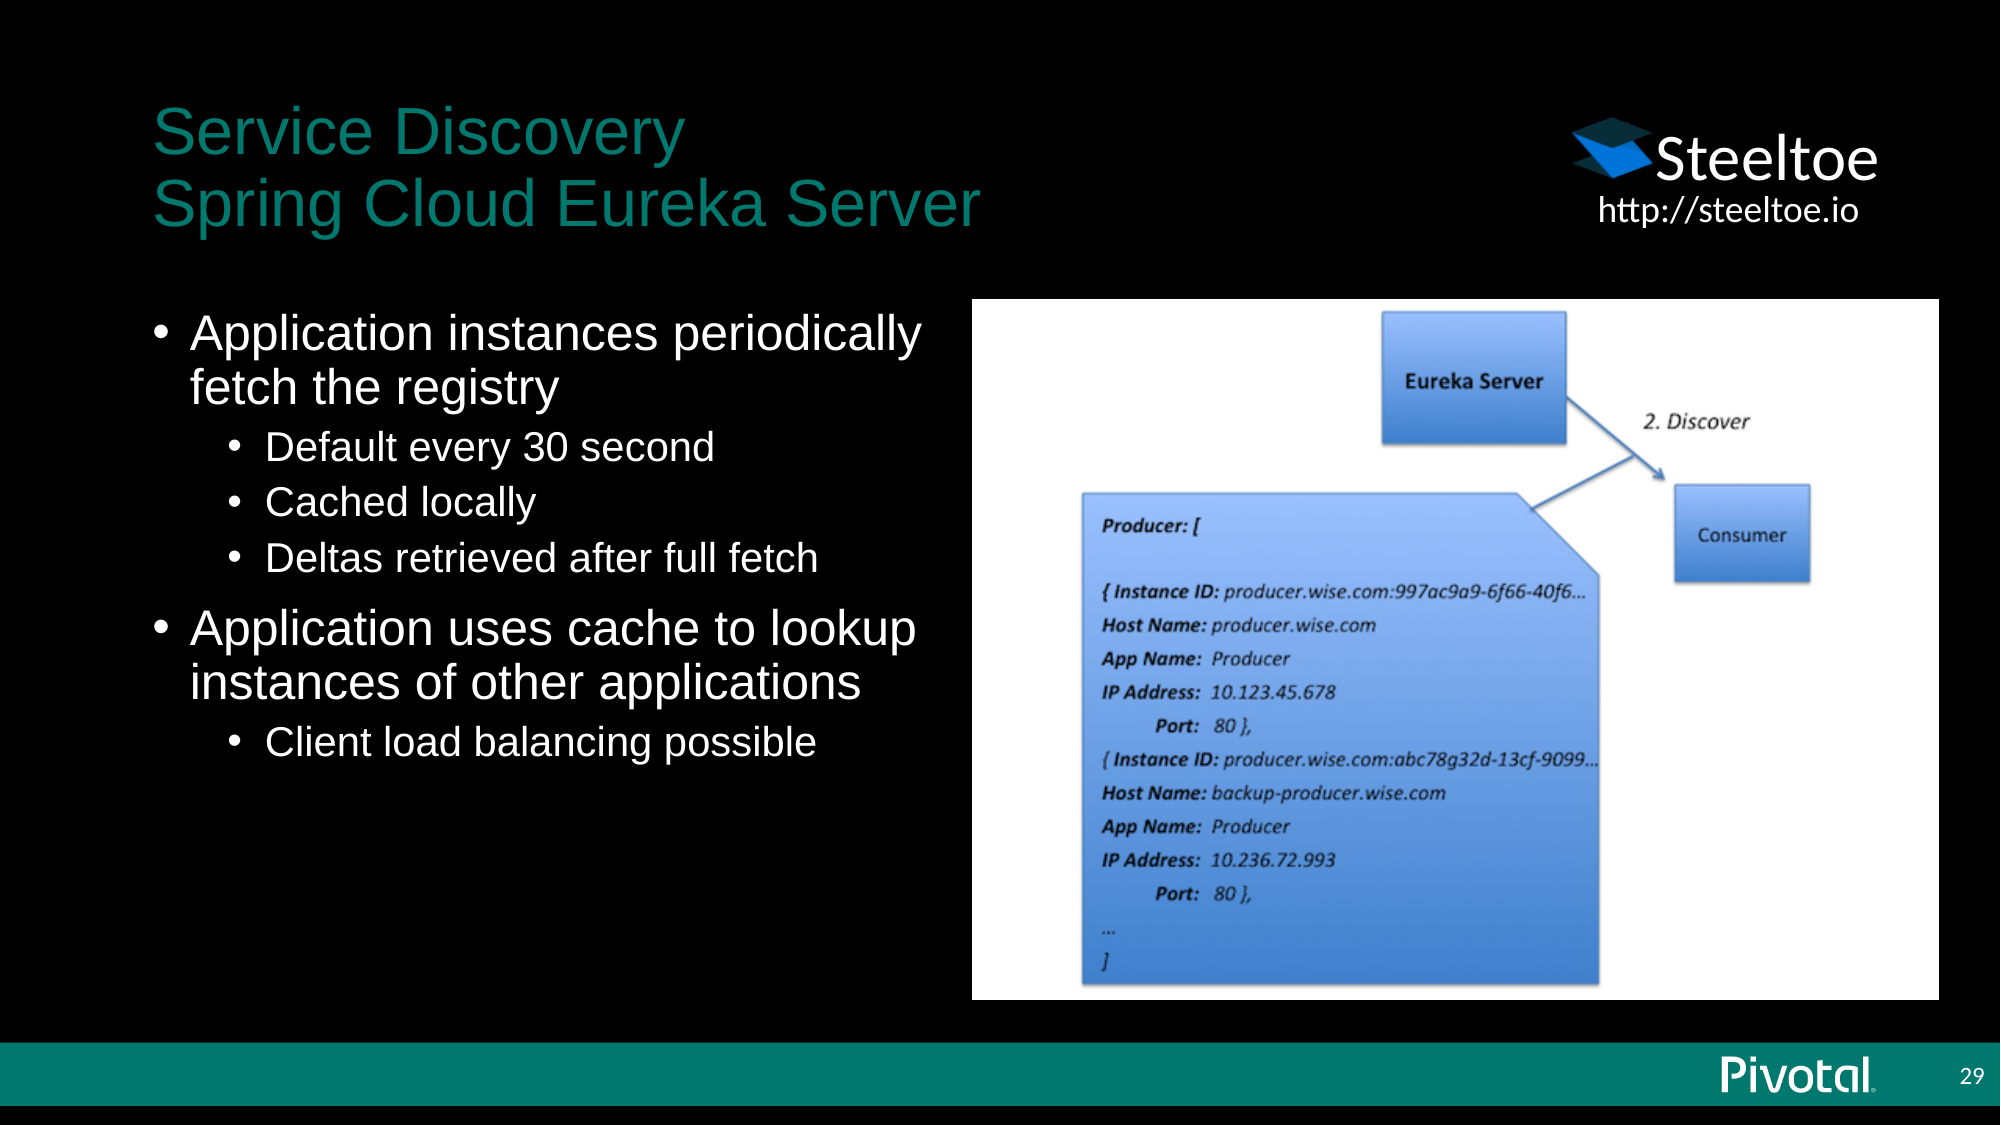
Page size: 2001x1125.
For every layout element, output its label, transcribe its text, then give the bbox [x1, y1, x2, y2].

list Application instances periodically fetch the registry Default every 30 second Cached locally Deltas retrieved after full fetch Application uses cache to lookup instances of other applications Client load balancing possible [137, 299, 988, 1014]
slide_number 29 [1550, 1044, 2000, 1105]
title Service Discovery Spring Cloud Eureka Server [137, 59, 1863, 278]
picture [972, 299, 1939, 1000]
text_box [1559, 106, 1897, 237]
